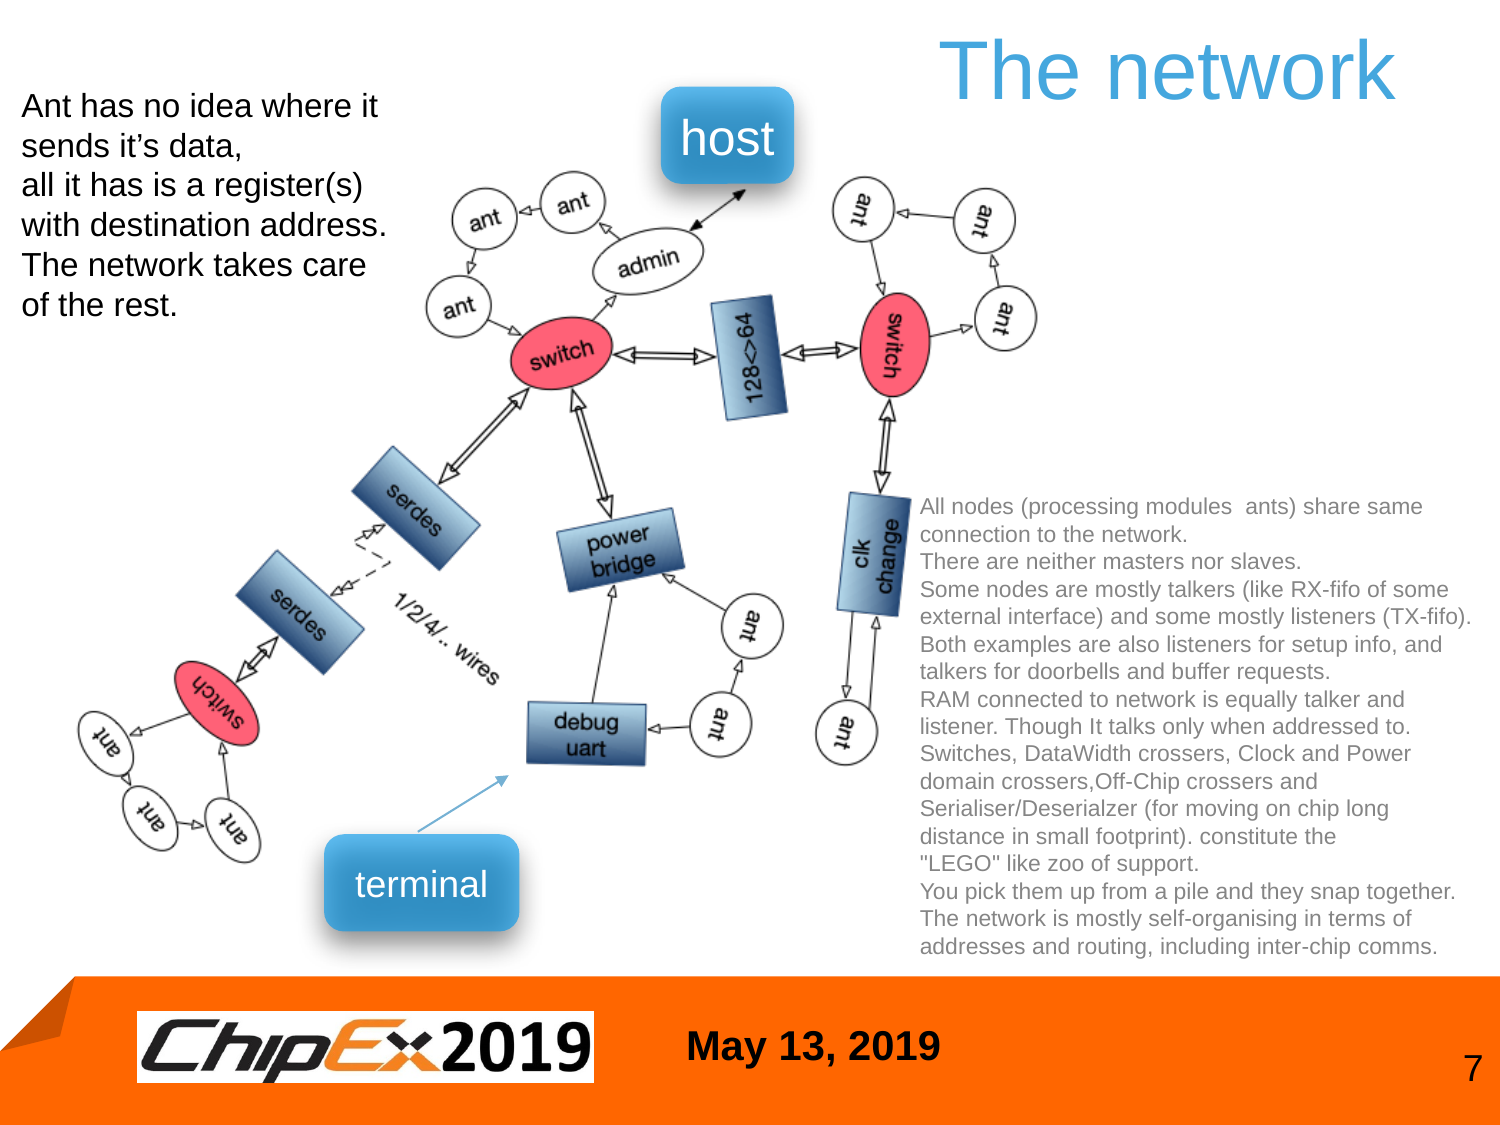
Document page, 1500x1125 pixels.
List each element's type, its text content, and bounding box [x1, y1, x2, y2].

picture [64, 161, 1049, 876]
text_box host [660, 86, 795, 159]
slide_number 7 [1452, 1035, 1492, 1095]
picture [137, 1011, 594, 1083]
text_box Ant has no idea where it sends it’s data, all it has is a register(s) with destination address. The network takes care of the rest. [14, 76, 401, 331]
text_box terminal [324, 884, 520, 932]
title The network [891, 0, 1445, 148]
text_box All nodes (processing modules ants) share same connection to the network. There are neither masters nor slaves. Some nodes are mostly talkers (like RX-fifo of some external interface) and some mostly listeners (TX-fifo). Both examples are also listeners for setup info, and talkers for doorbells and buffer requests. RAM connected to network is equally talker and listener. Though It talks only when addressed to. Switches, DataWidth crossers, Clock and Power domain crossers,Off-Chip crossers and Serialiser/Deserialzer (for moving on chip long distance in small footprint). constitute the "LEGO" like zoo of support. You pick them up from a pile and they snap together. The network is mostly self-organising in terms of addresses and routing, including inter-chip comms. [913, 486, 1483, 965]
